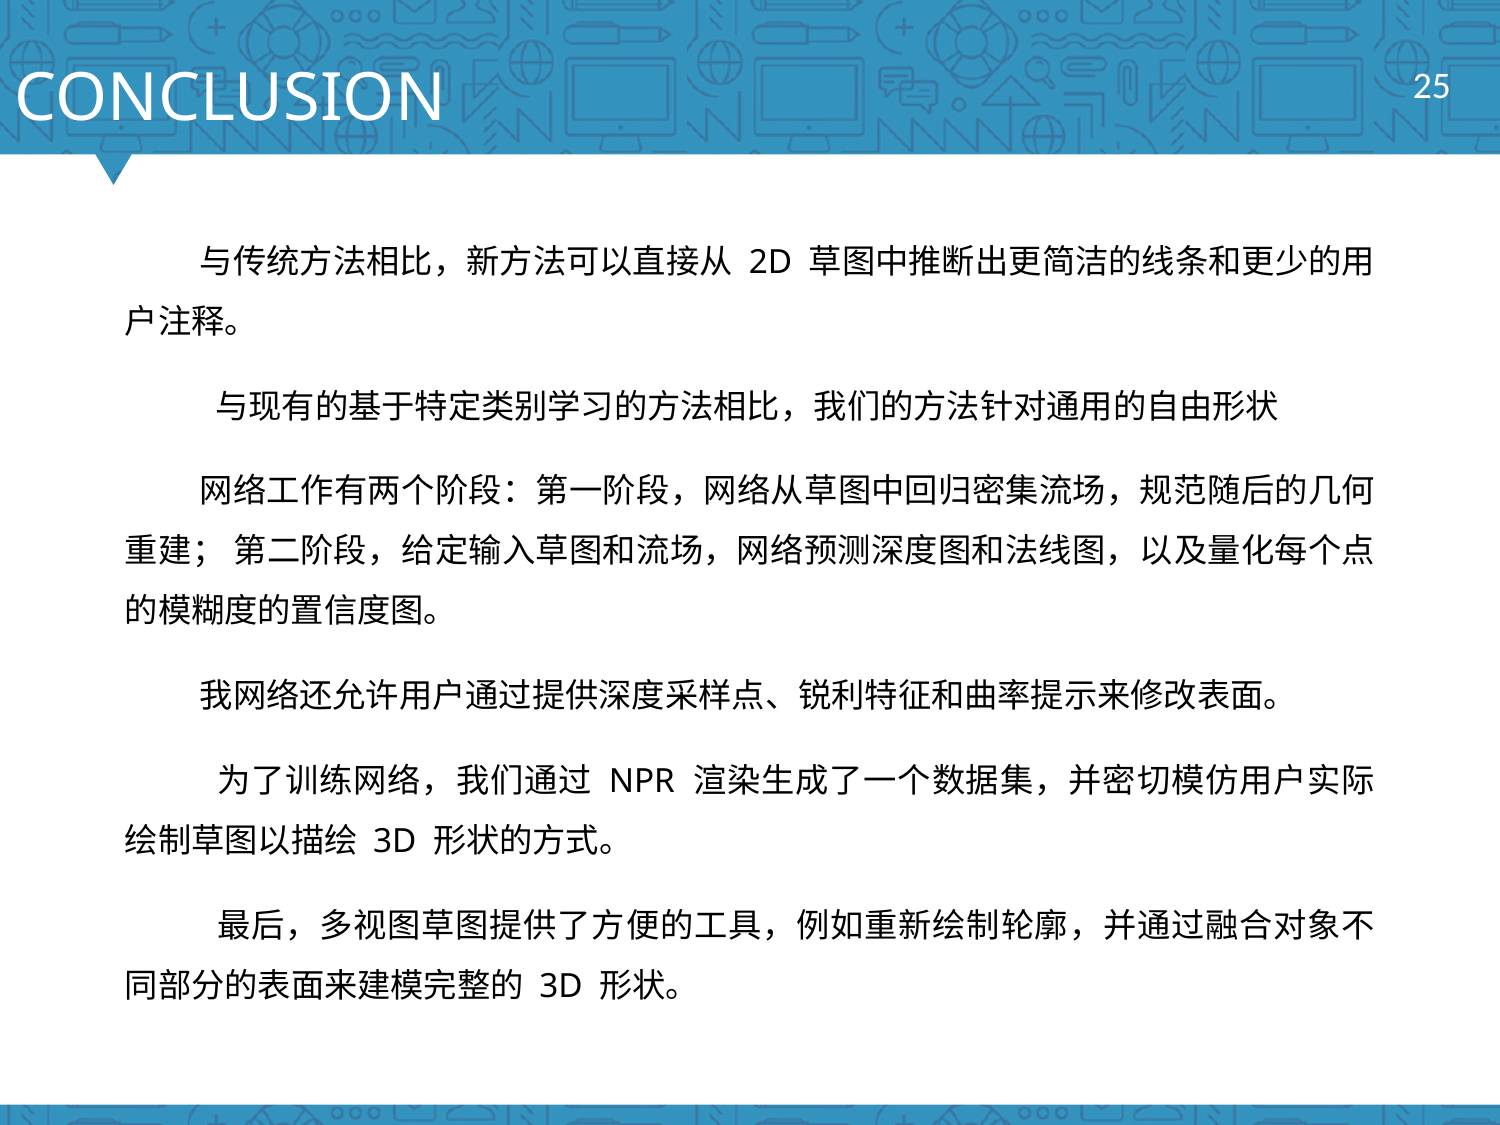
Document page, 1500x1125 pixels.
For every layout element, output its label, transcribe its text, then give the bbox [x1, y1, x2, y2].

slide_number 25 [1330, 46, 1466, 121]
text_box 与传统方法相比，新方法可以直接从 2D 草图中推断出更简洁的线条和更少的用户注释。 与现有的基于特定类别学习的方法相比，我们的方法针对通用的自由形状 网络工作有两个阶段：第一阶段，网络从草图中回归密集流场，规范随后的几何重建； 第二阶段，给定输入草图和流场，网络预测深度图和法线图，以及量化每个点的模糊度的置信度图。 我网络还允许用户通过提供深度采样点、锐利特征和曲率提示来修改表面。 为了训练网络，我们通过 NPR 渲染生成了一个数据集，并密切模仿用户实际绘制草图以描绘 3D 形状的方式。 最后，多视图草图提供了方便的工具，例如重新绘制轮廓，并通过融合对象不同部分的表面来建模完整的 3D 形状。 [110, 212, 1390, 1012]
list CONCLUSION [0, 46, 1165, 143]
